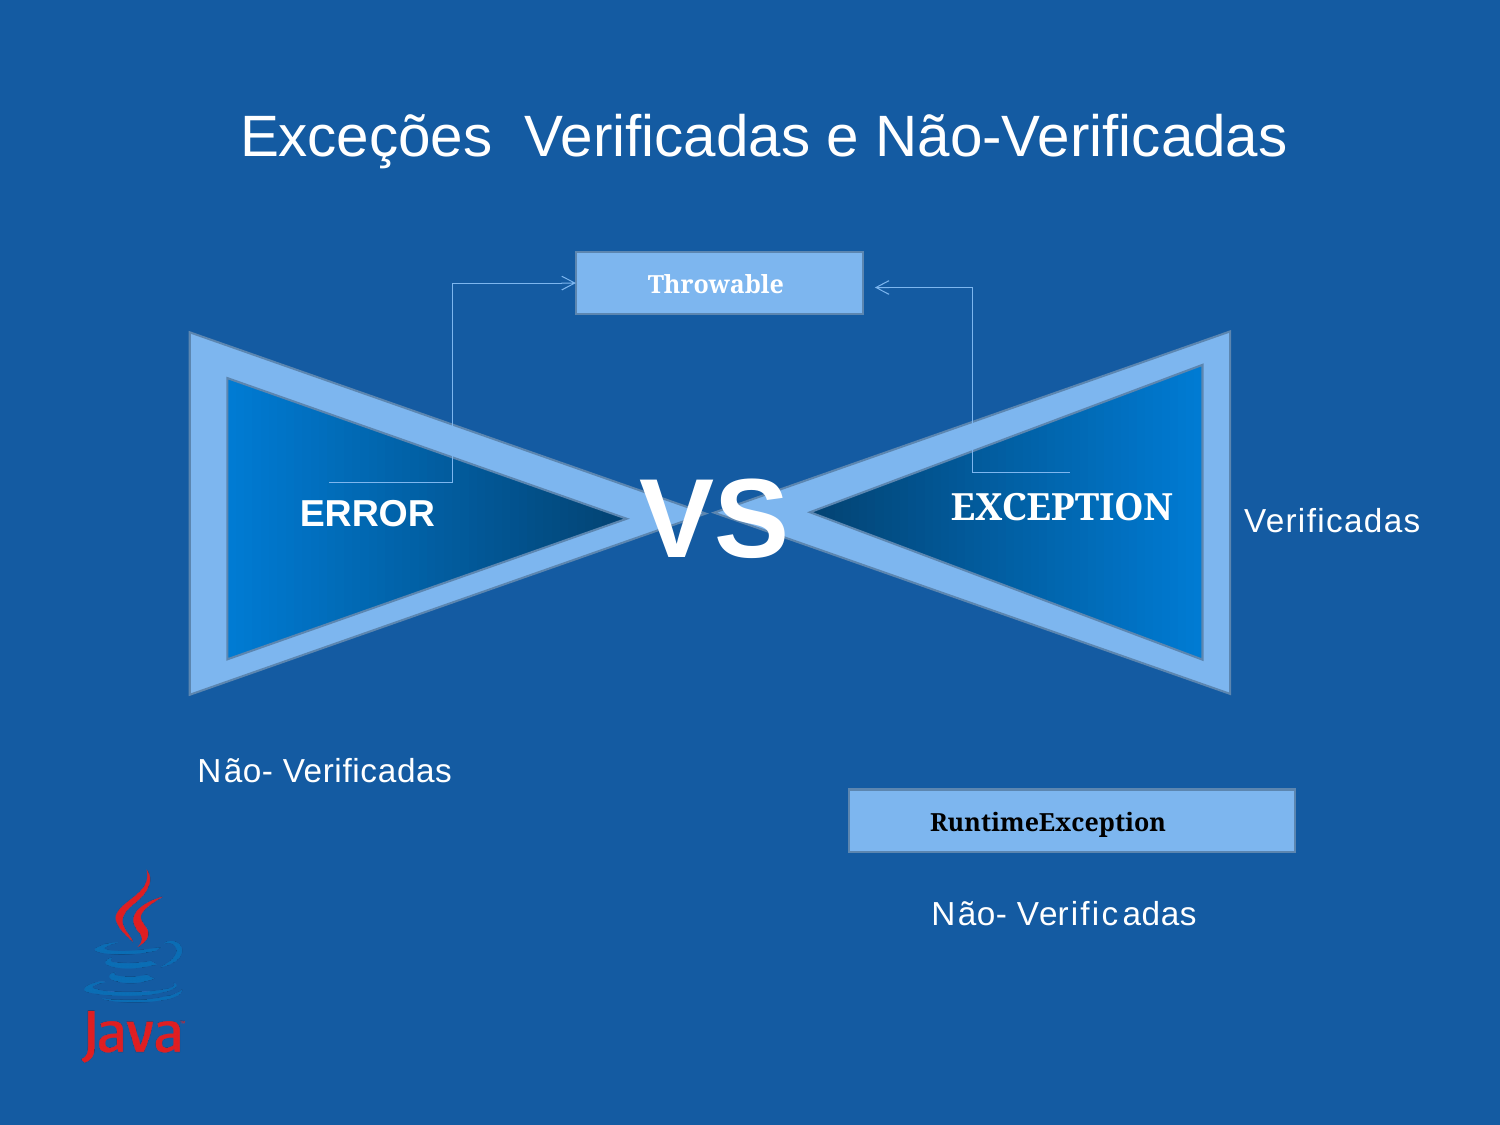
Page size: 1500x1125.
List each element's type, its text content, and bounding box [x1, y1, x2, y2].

text_box Não-Verificadas [929, 889, 1243, 932]
text_box [188, 330, 624, 697]
text_box [807, 363, 1204, 662]
title Exceções Verificadas e Não-Verificadas [44, 36, 1395, 228]
text_box [226, 376, 630, 661]
text_box [575, 251, 864, 315]
text_box [875, 329, 1232, 696]
picture [19, 852, 247, 1080]
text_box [329, 283, 576, 483]
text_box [874, 287, 1070, 473]
text_box [848, 788, 1296, 853]
text_box RuntimeException [927, 804, 1218, 837]
text_box ERROR [284, 482, 450, 542]
text_box EXCEPTION [936, 475, 1189, 536]
text_box Não-Verificadas [195, 747, 509, 790]
text_box Throwable [645, 266, 830, 299]
text_box VS [624, 437, 875, 588]
text_box Verificadas [1242, 497, 1491, 540]
